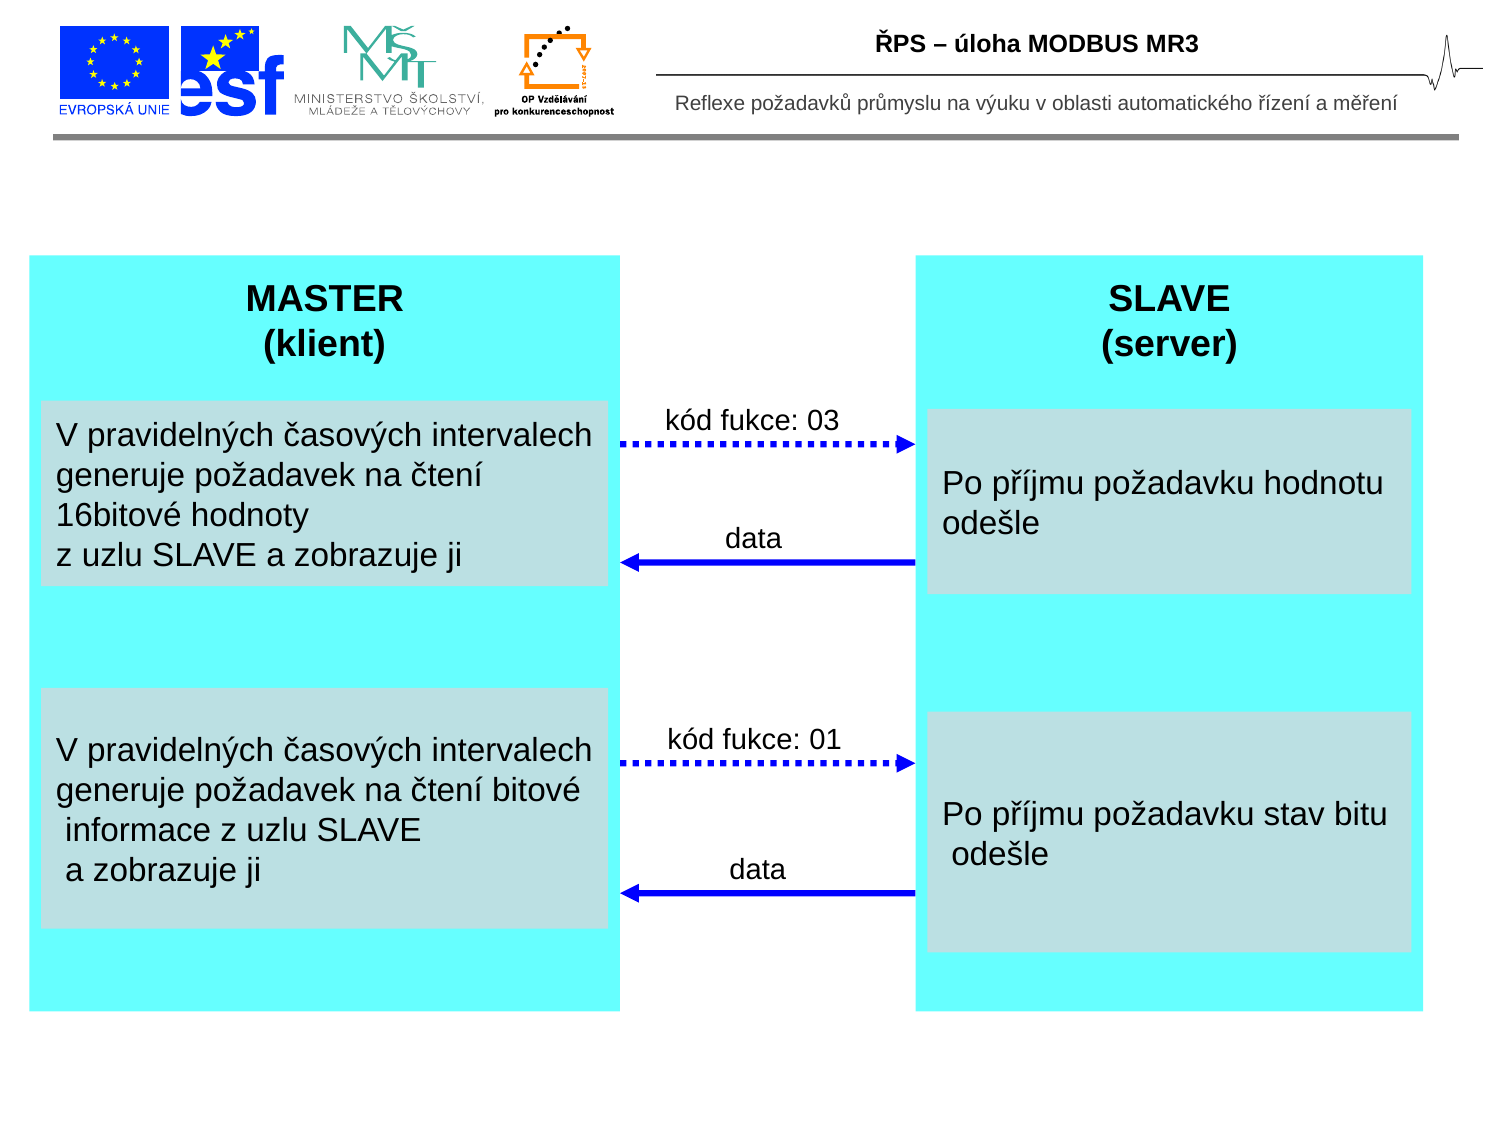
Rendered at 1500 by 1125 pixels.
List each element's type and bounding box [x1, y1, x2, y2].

picture [656, 34, 1483, 91]
text_box [29, 255, 1424, 1012]
text_box [648, 394, 857, 445]
text_box [644, 20, 1430, 68]
